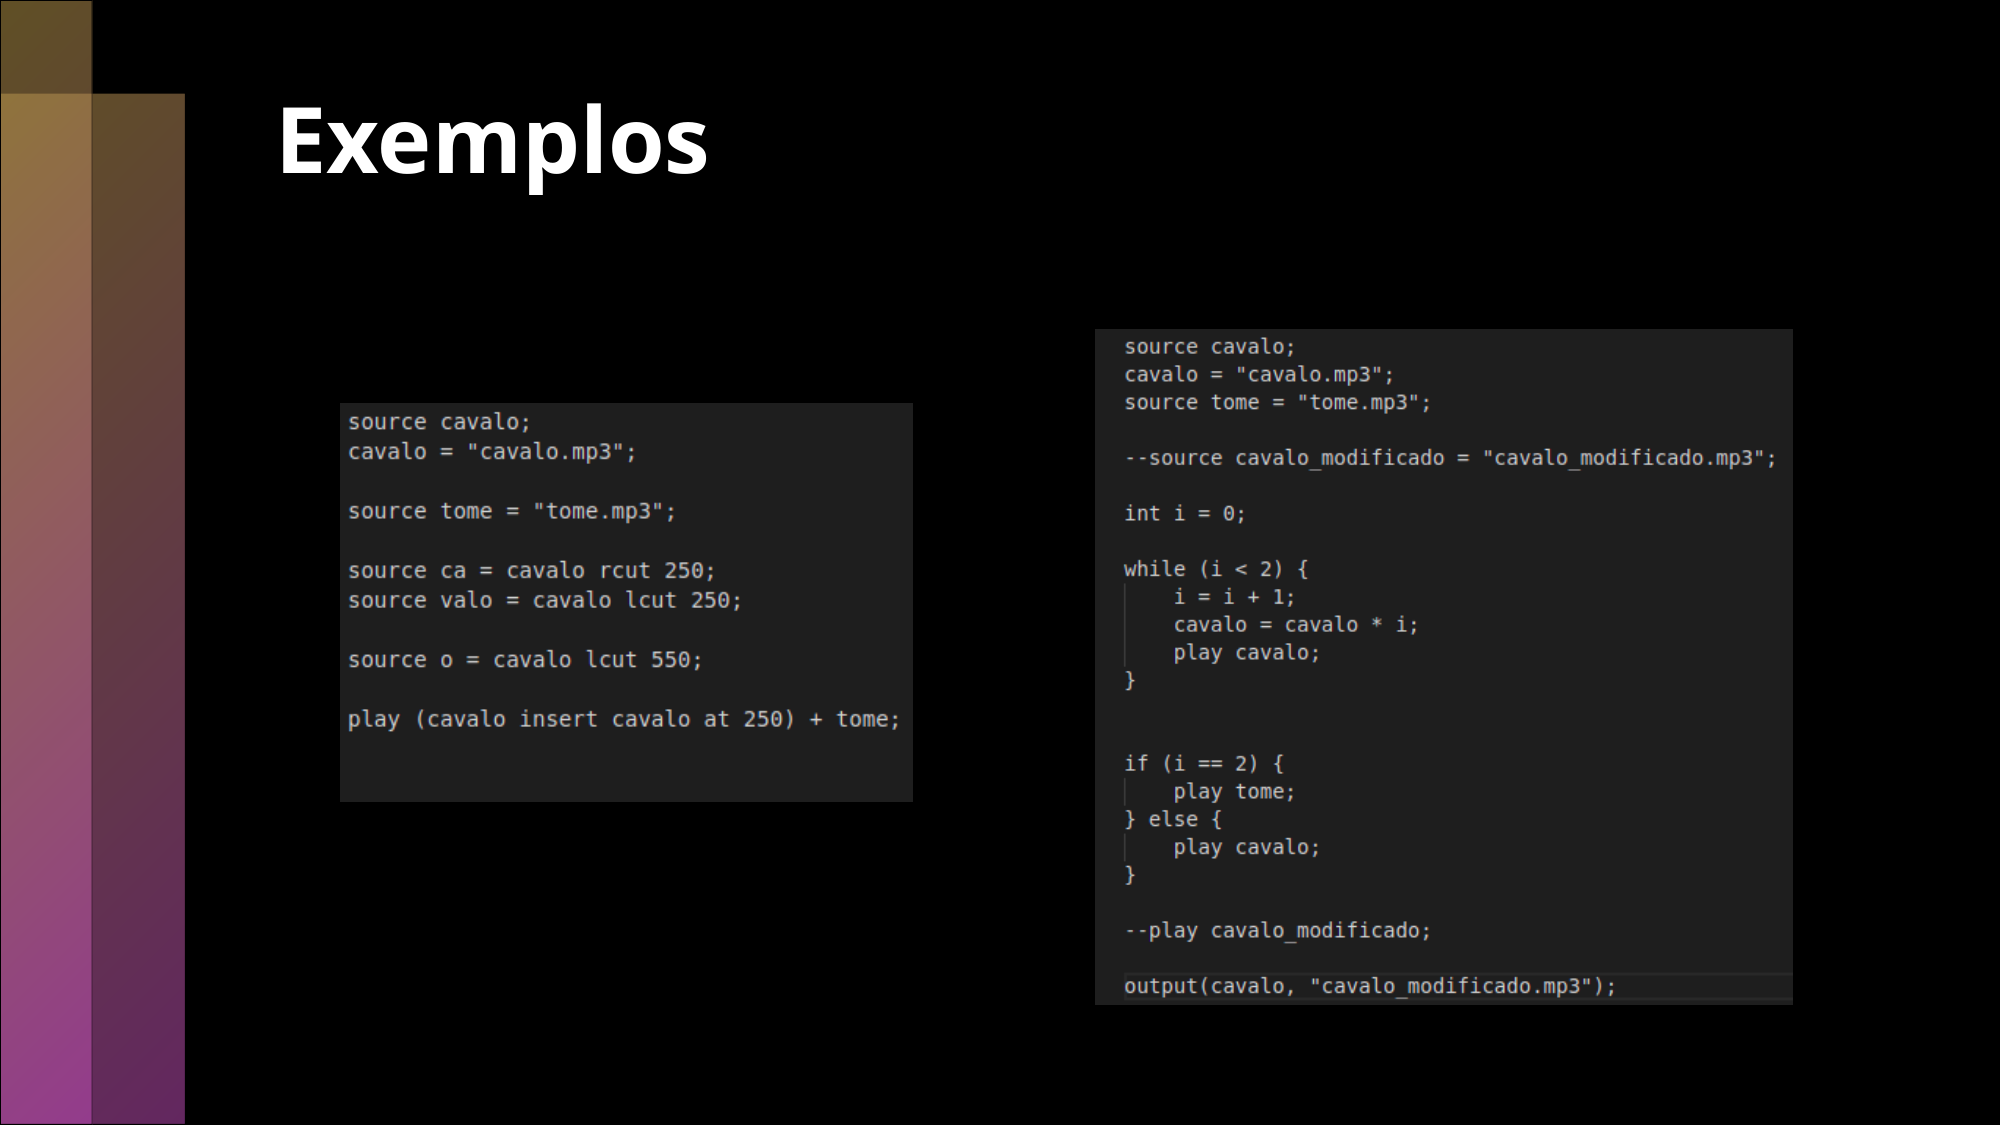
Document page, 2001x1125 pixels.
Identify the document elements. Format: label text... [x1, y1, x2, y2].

title Exemplos [260, 74, 1817, 329]
picture [340, 403, 913, 802]
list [1095, 329, 1793, 1005]
